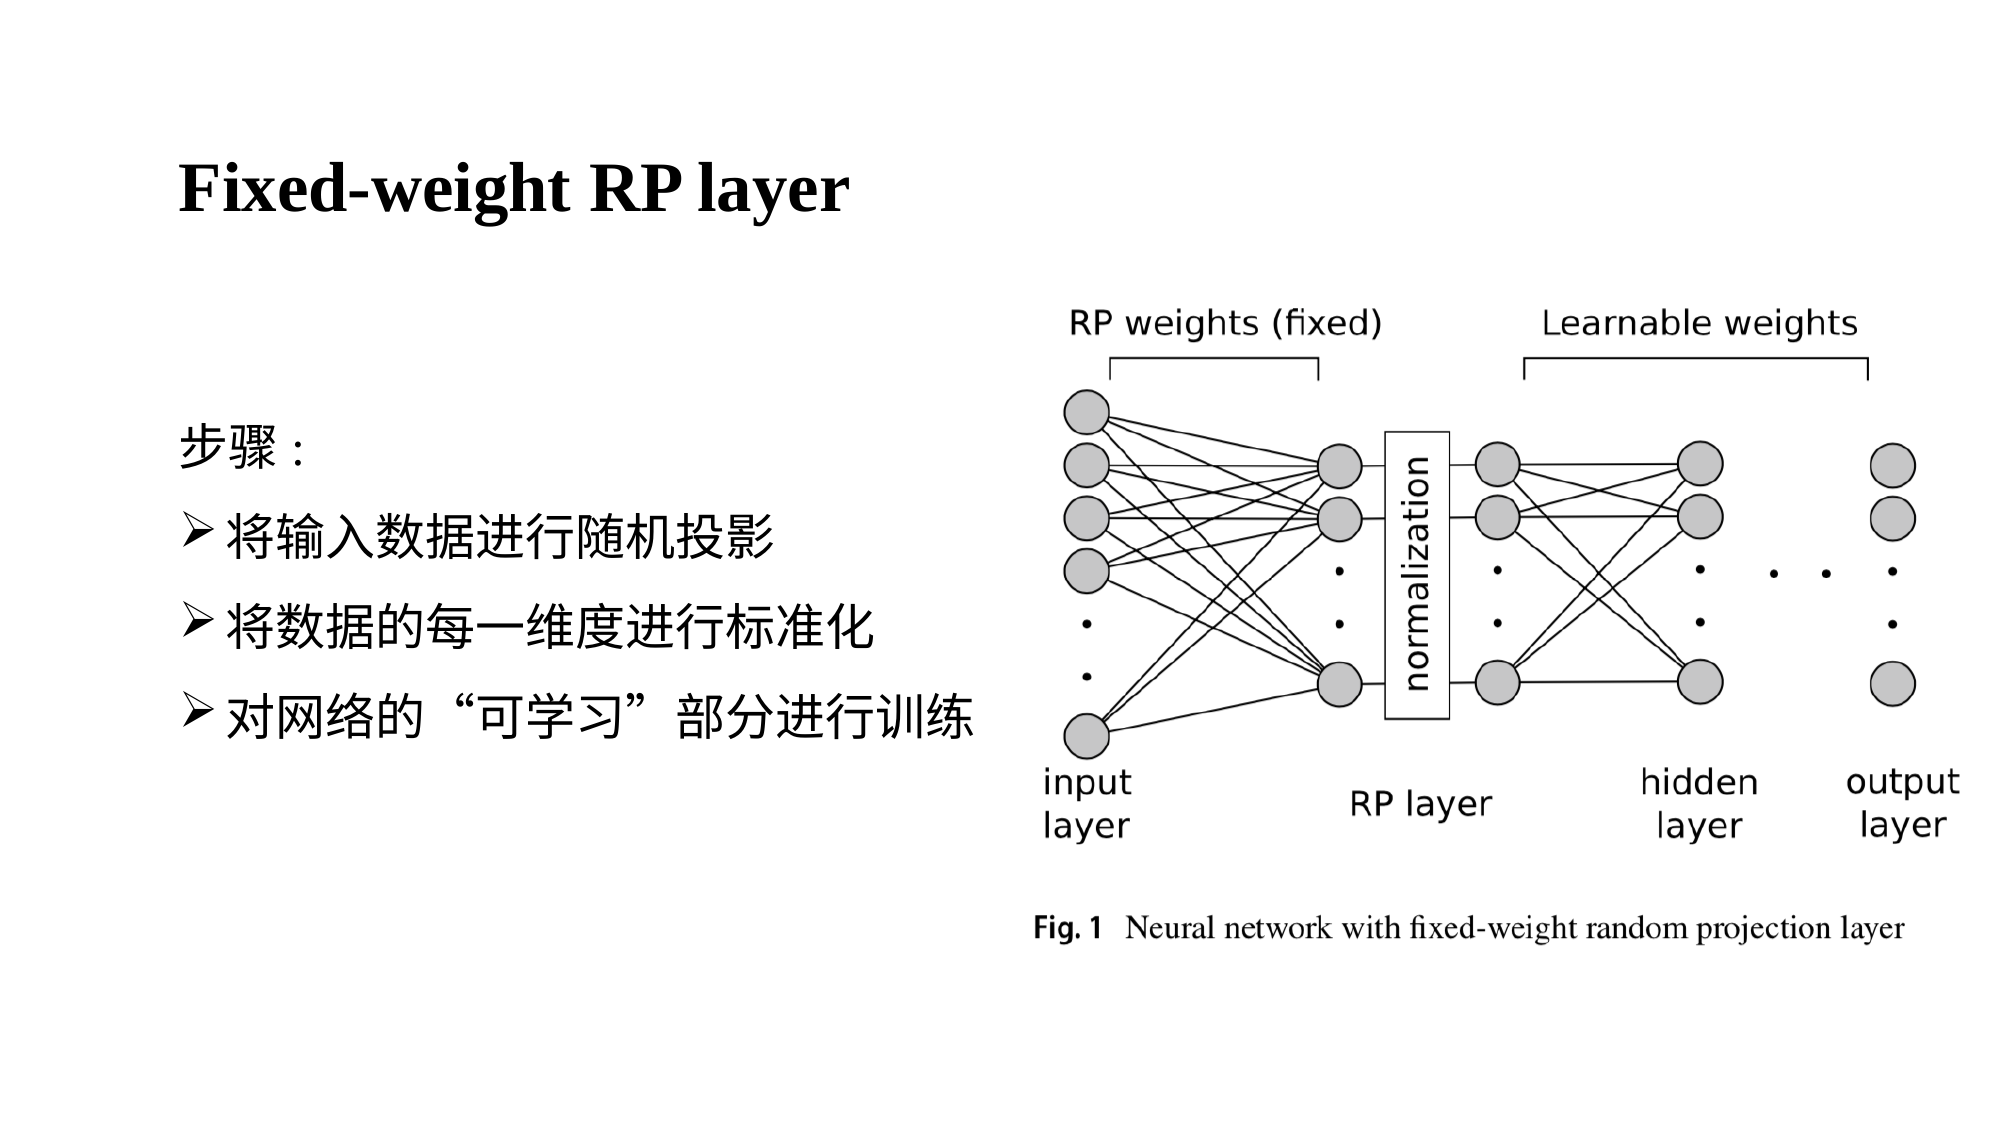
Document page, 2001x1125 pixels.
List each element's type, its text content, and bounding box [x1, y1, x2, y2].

text_box 步骤: 将输入数据进行随机投影 将数据的每一维度进行标准化 对网络的“可学习”部分进行训练 [164, 378, 996, 754]
picture [996, 268, 2000, 992]
text_box Fixed-weight RP layer [164, 133, 1565, 233]
